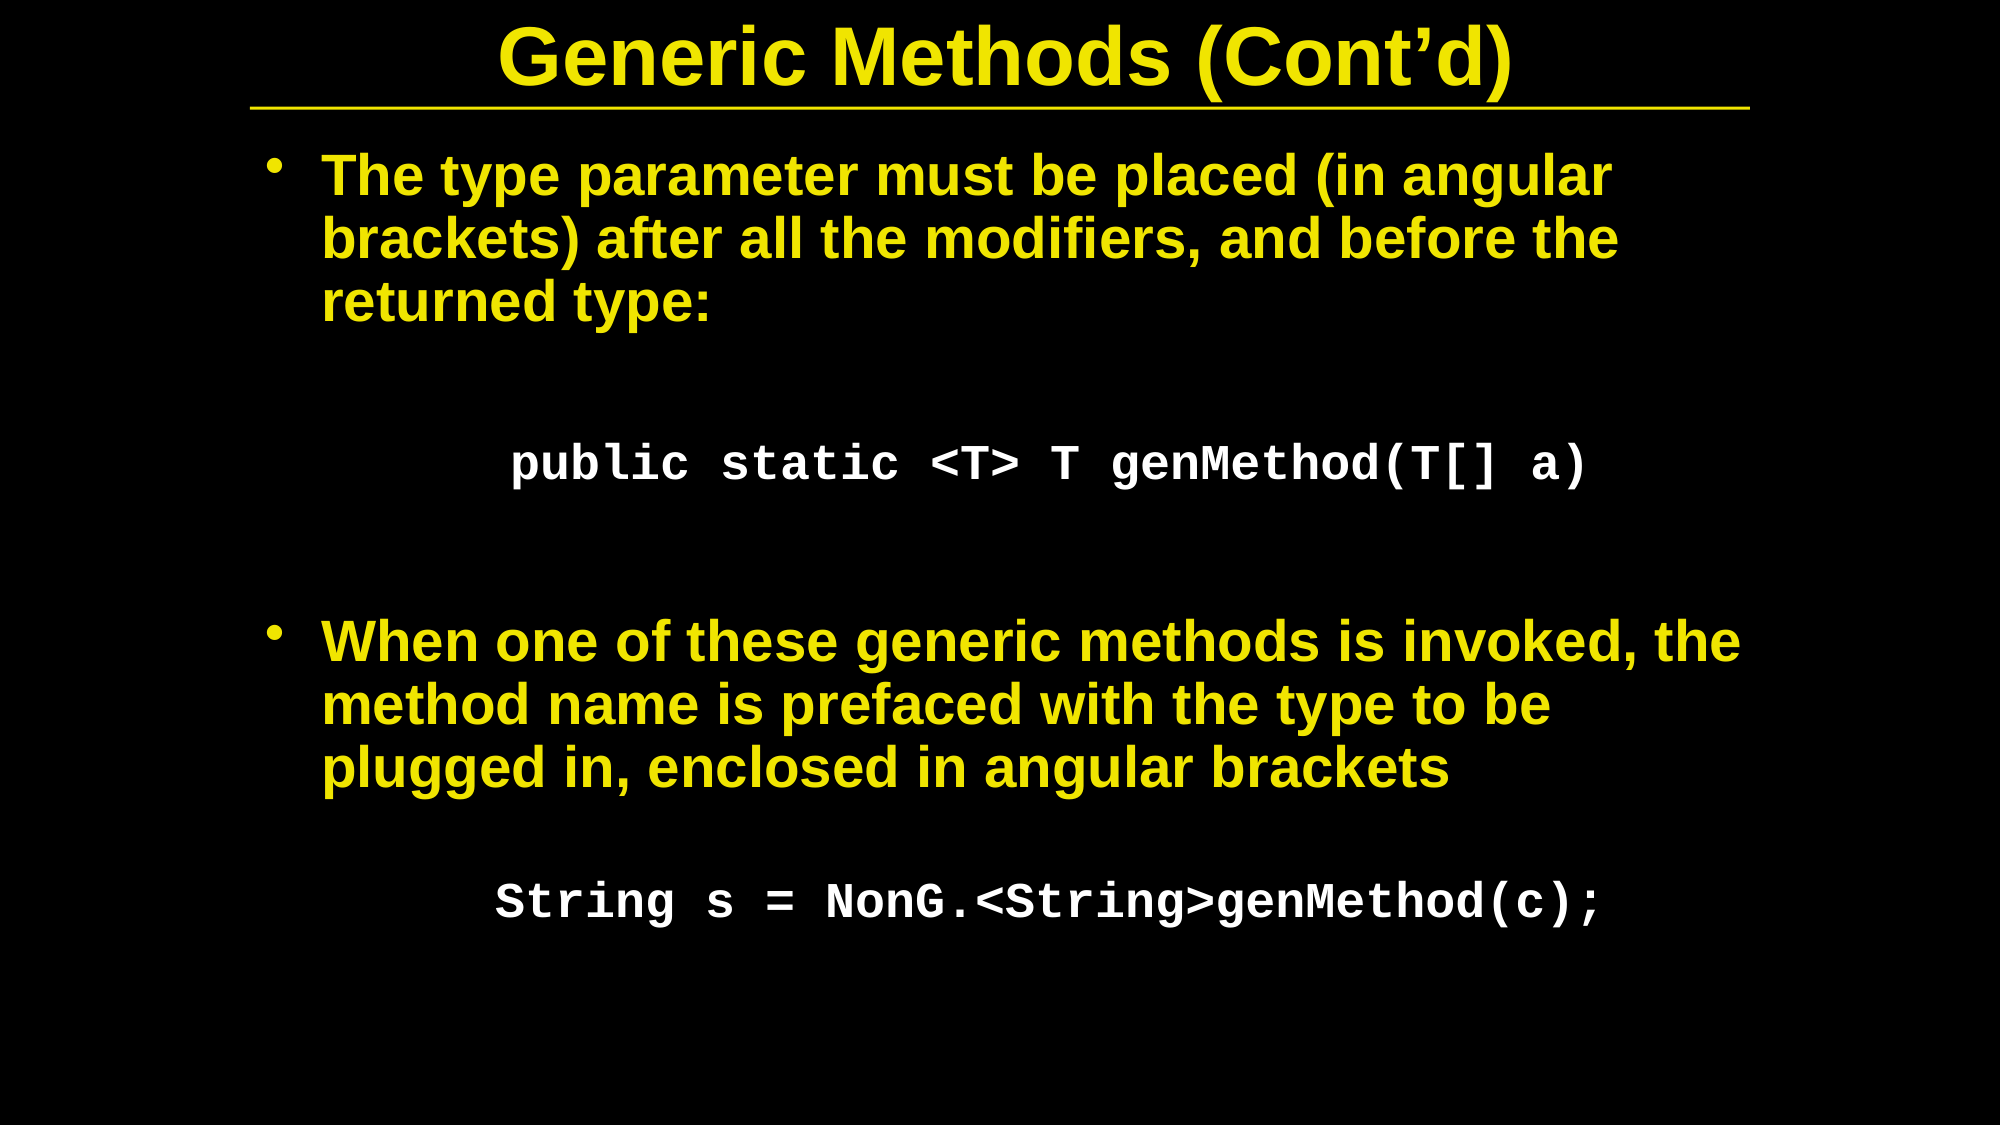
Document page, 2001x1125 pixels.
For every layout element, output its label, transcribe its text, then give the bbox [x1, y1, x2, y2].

title Generic Methods (Cont’d) [262, 12, 1750, 93]
list The type parameter must be placed (in angular brackets) after all the modifiers, and before the returned type: public static <T> T genMethod(T[] a) When one of these generic methods is invoked, the method name is prefaced with the type to be plugged in, enclosed in angular brackets String s = NonG.<String>genMethod(c); [249, 137, 1775, 1025]
